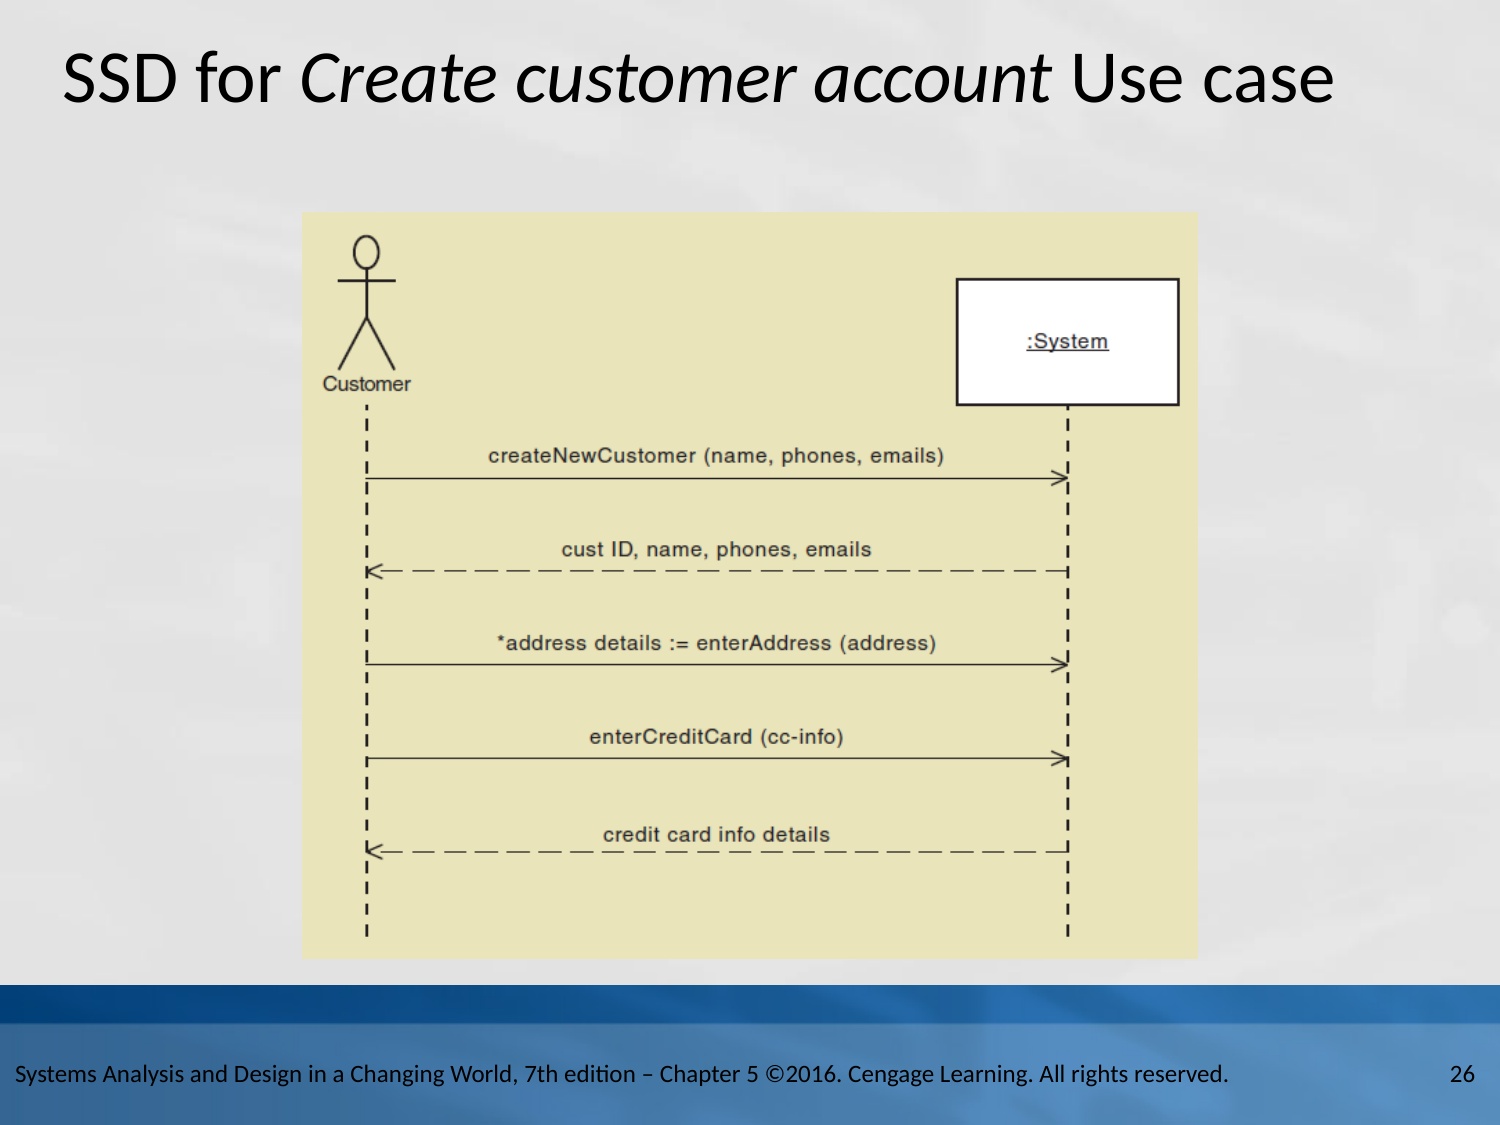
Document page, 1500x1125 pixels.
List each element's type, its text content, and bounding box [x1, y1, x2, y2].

picture [0, 0, 1500, 1125]
title S S D for Create customer account Use case [62, 37, 1438, 120]
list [302, 212, 1198, 960]
footer Systems Analysis and Design in a Changing World, 7th edition – Chapter 5 ©2016. Cengage Learning. All rights reserved. [0, 1042, 1250, 1103]
slide_number 26 [1393, 1042, 1491, 1103]
